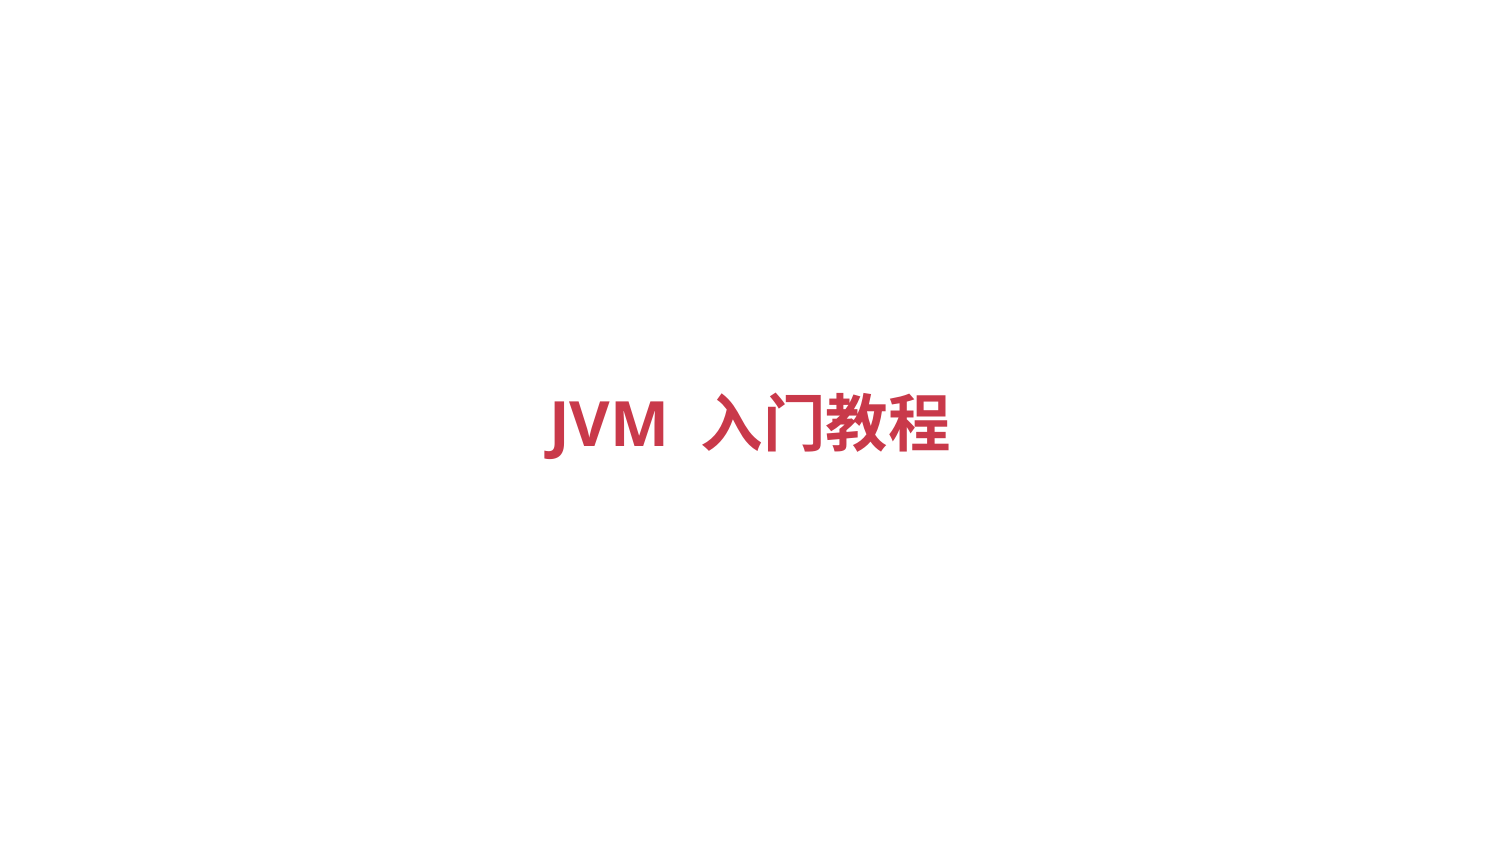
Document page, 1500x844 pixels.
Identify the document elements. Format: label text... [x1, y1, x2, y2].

text_box JVM 入门教程 [534, 376, 966, 467]
